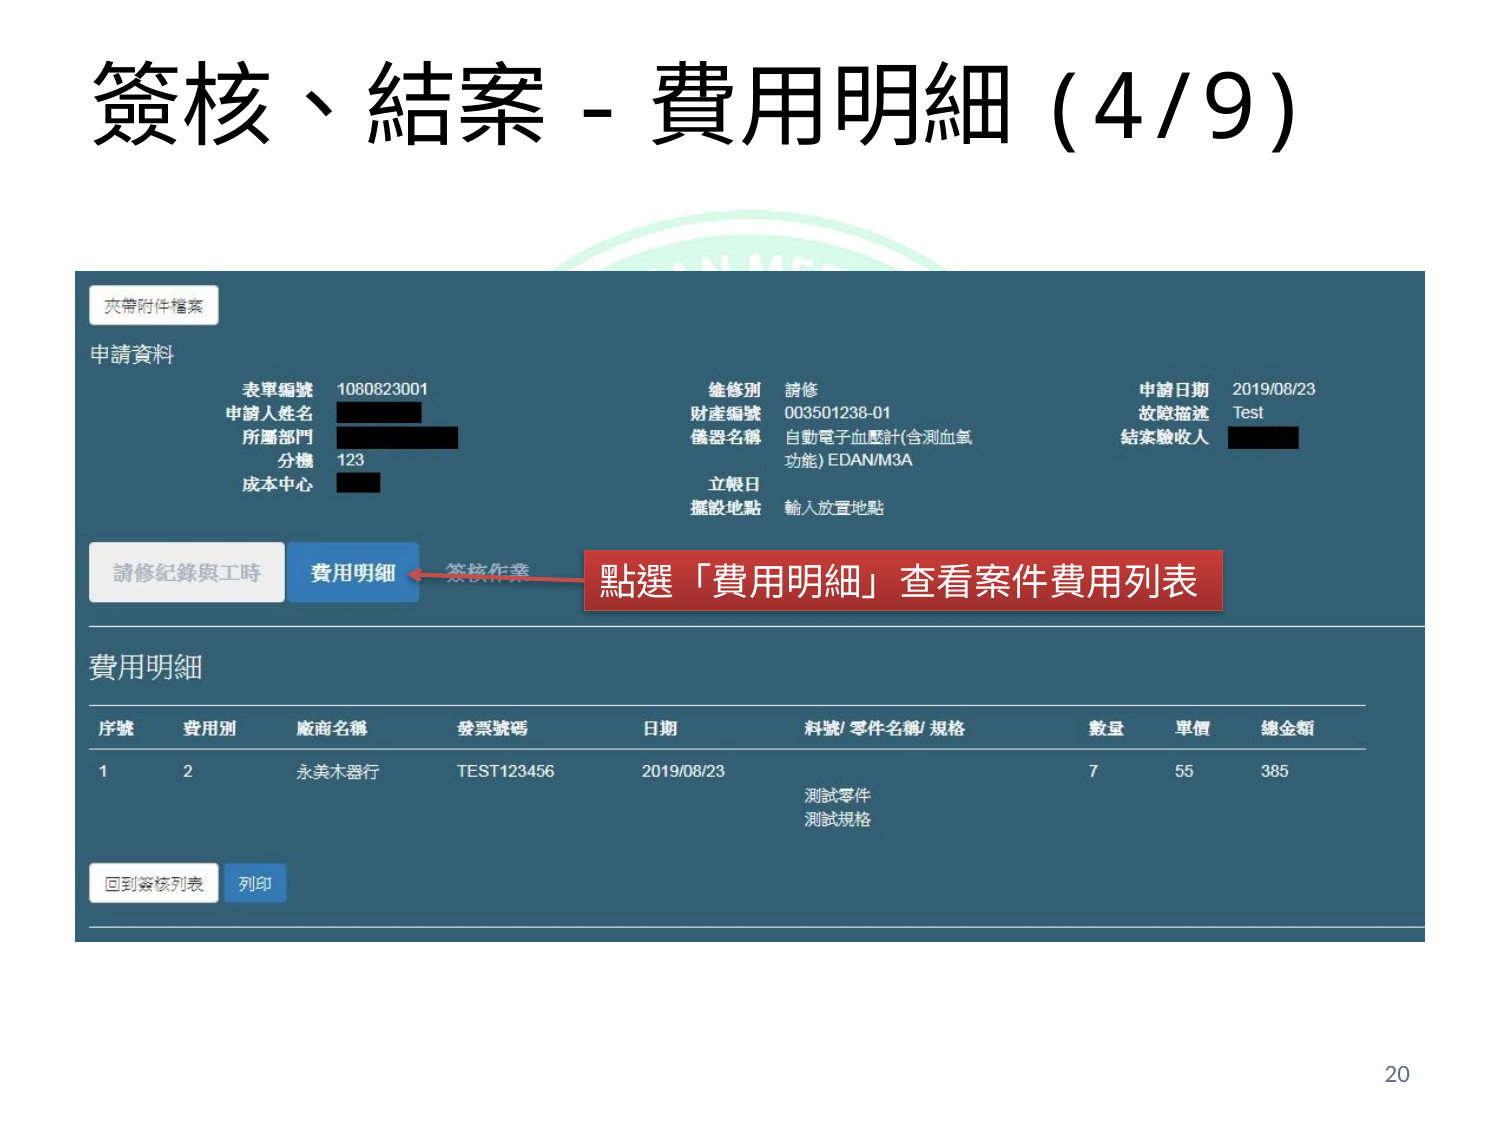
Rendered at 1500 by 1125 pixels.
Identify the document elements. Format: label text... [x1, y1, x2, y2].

title 簽核、結案-費用明細(4/9) [75, 30, 1425, 173]
slide_number 20 [1074, 1042, 1425, 1103]
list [74, 270, 1426, 943]
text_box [407, 574, 585, 582]
